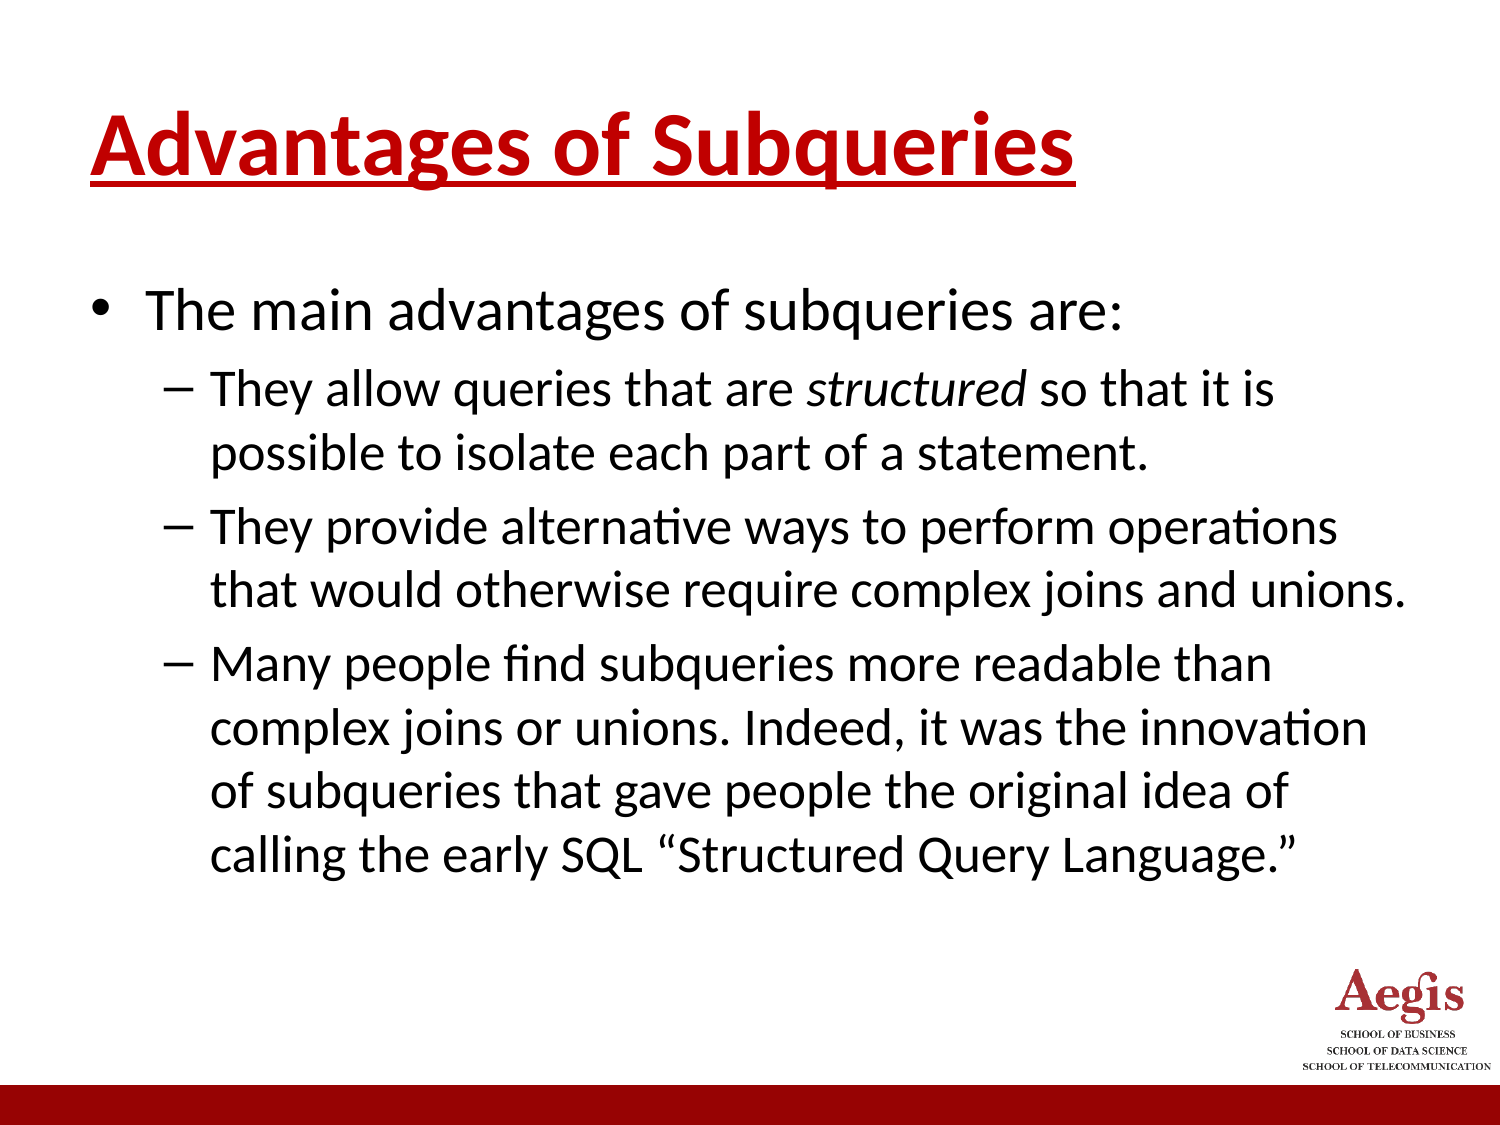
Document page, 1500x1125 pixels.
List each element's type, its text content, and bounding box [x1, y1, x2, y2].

title Advantages of Subqueries [75, 45, 1425, 233]
picture [1303, 969, 1491, 1070]
list The main advantages of subqueries are: They allow queries that are structured so that it is possible to isolate each part of a statement. They provide alternative ways to perform operations that would otherwise require complex joins and unions. Many people find subqueries more readable than complex joins or unions. Indeed, it was the innovation of subqueries that gave people the original idea of calling the early SQL “Structured Query Language.” [75, 262, 1425, 1005]
